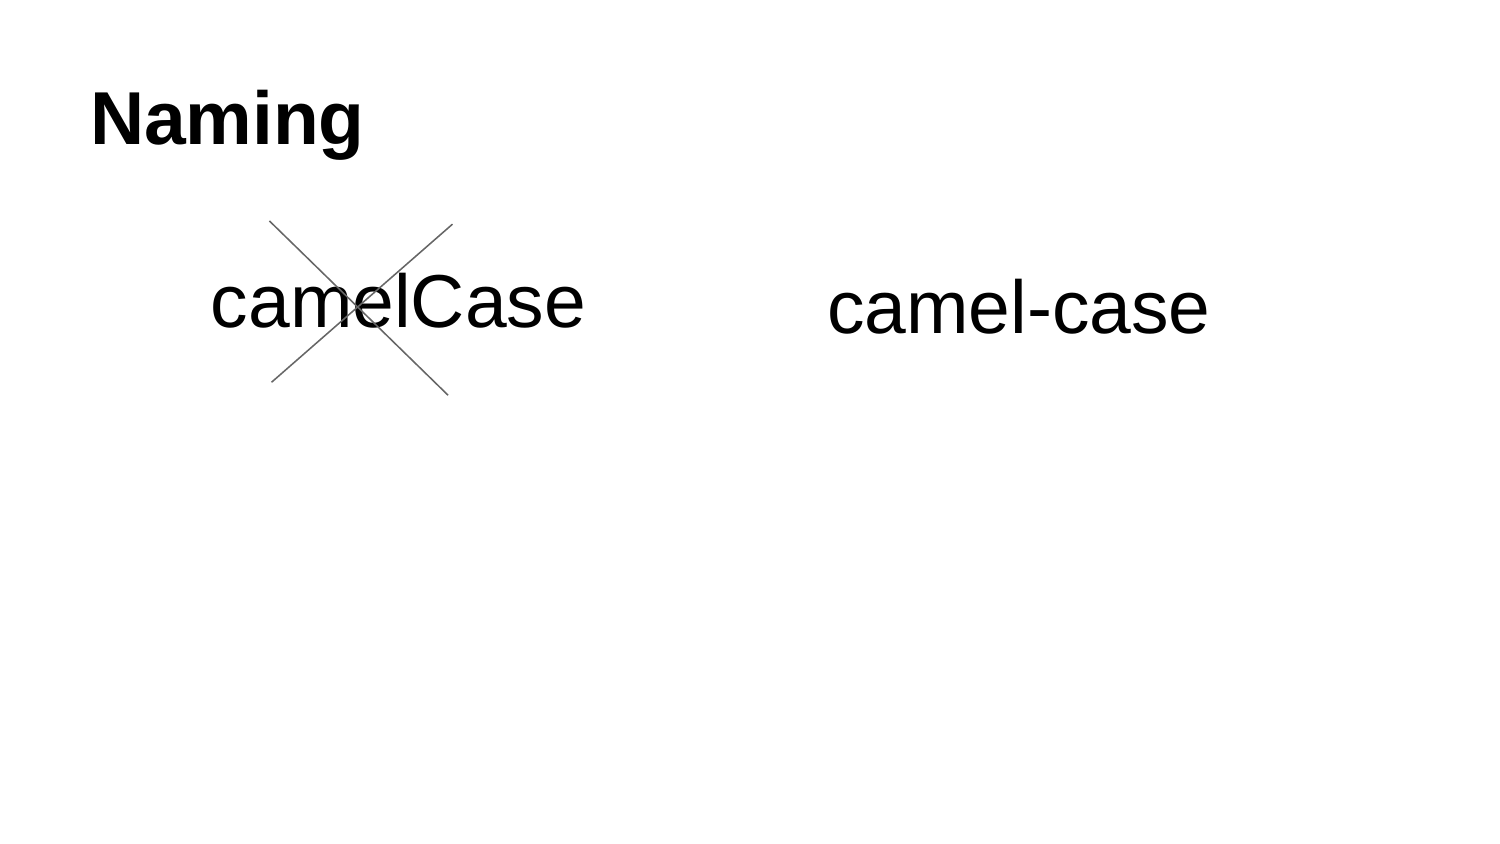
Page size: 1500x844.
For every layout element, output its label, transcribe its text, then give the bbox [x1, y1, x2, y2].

text_box camel-case [812, 272, 1305, 334]
text_box camelCase [195, 238, 264, 358]
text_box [269, 388, 449, 396]
text_box camelCase [457, 238, 671, 358]
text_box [271, 223, 453, 383]
title Naming [75, 33, 1425, 175]
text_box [269, 220, 449, 224]
